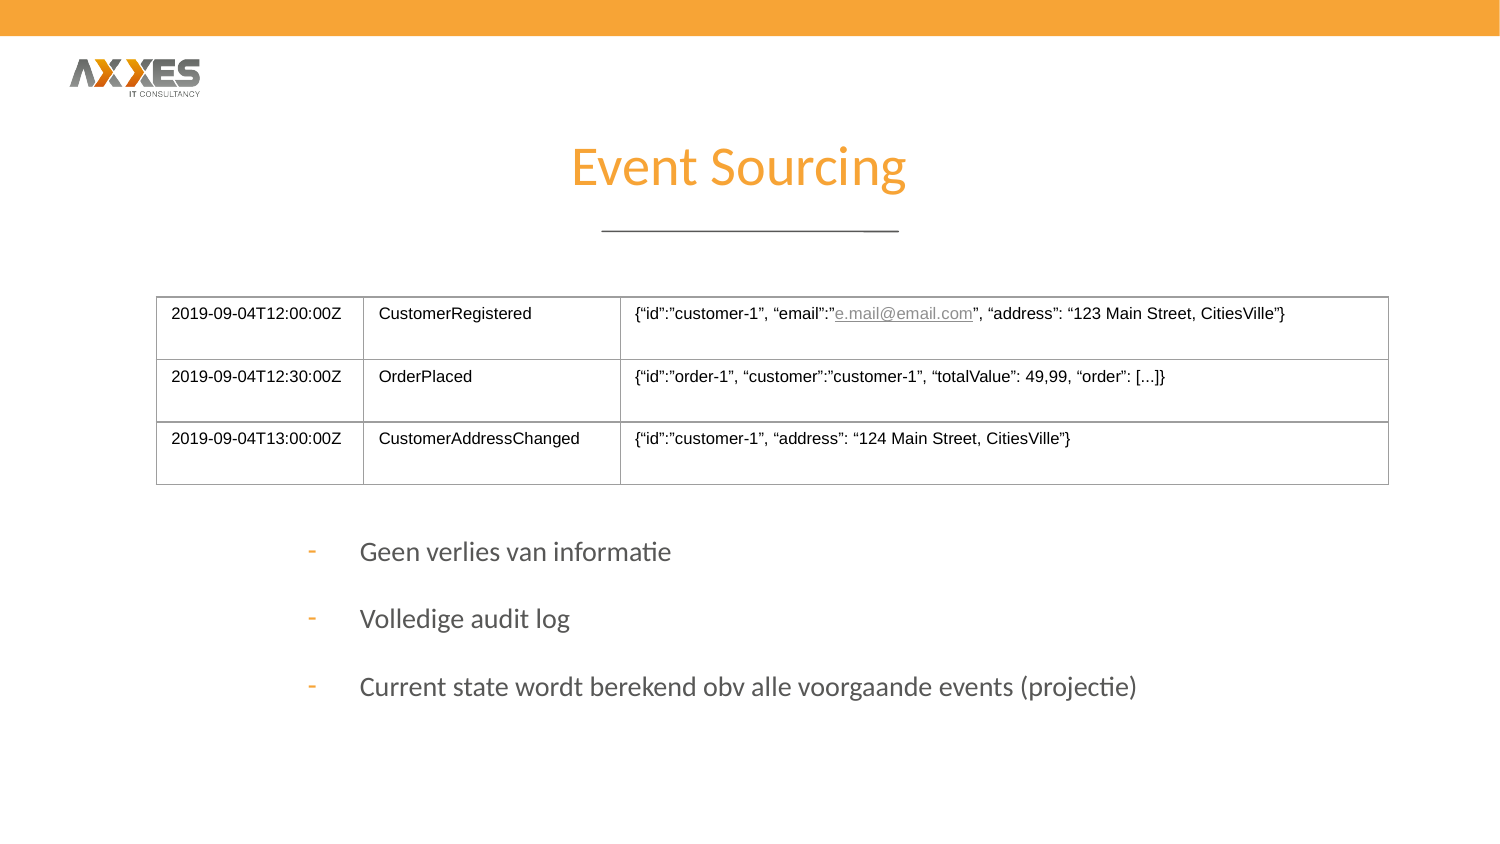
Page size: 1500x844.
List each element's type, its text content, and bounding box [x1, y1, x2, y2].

table_header {“id”:”customer-1”, “email”:”e.mail@email.com”, “address”: “123 Main Street, CitiesVille”} [621, 298, 1388, 359]
table_header 2019-09-04T12:00:00Z [157, 298, 363, 359]
table_cell CustomerAddressChanged [364, 423, 620, 464]
picture [69, 59, 200, 97]
table_cell OrderPlaced [364, 360, 620, 421]
table_cell {“id”:”customer-1”, “address”: “124 Main Street, CitiesVille”} [621, 423, 1388, 484]
text_box Geen verlies van informatie Volledige audit log Current state wordt berekend obv alle voorgaande events (projectie) [269, 464, 1341, 844]
table_header CustomerRegistered [364, 298, 620, 359]
table_cell 2019-09-04T13:00:00Z [157, 423, 363, 484]
text_box Event Sourcing [200, 119, 1278, 207]
table_cell 2019-09-04T12:30:00Z [157, 360, 363, 421]
table_cell {“id”:”order-1”, “customer”:”customer-1”, “totalValue”: 49,99, “order”: [...]} [621, 360, 1388, 421]
